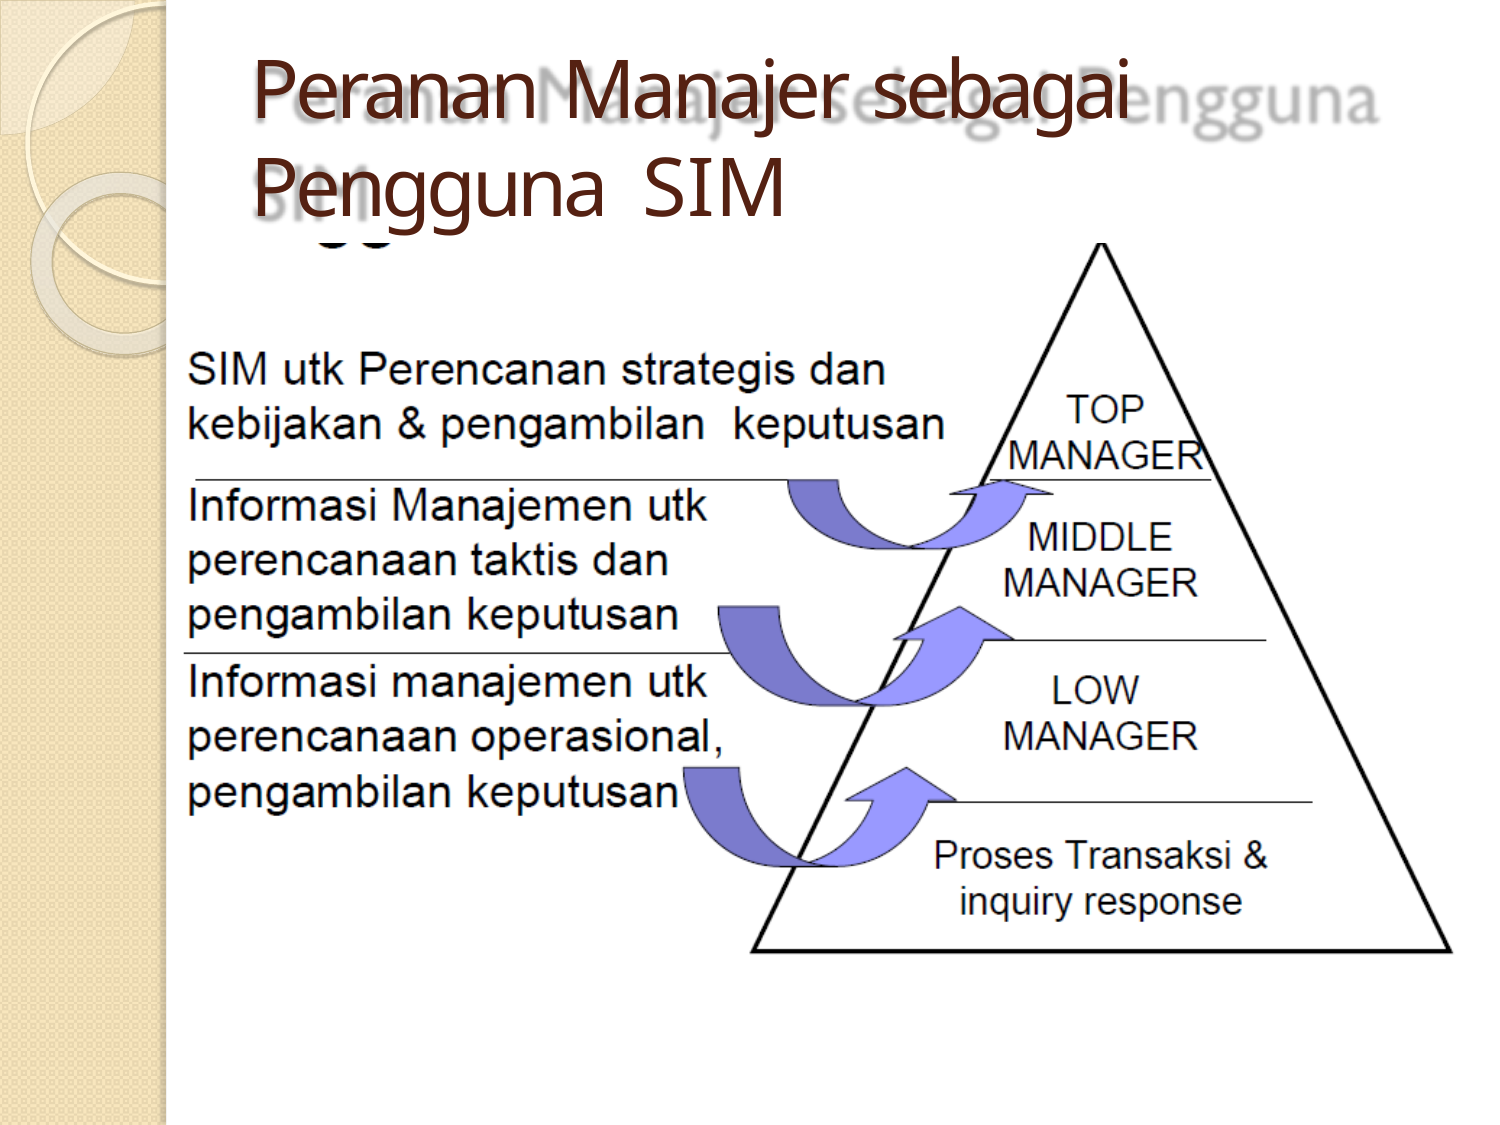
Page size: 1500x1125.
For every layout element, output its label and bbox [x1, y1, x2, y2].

text_box [0, 0, 1500, 1125]
